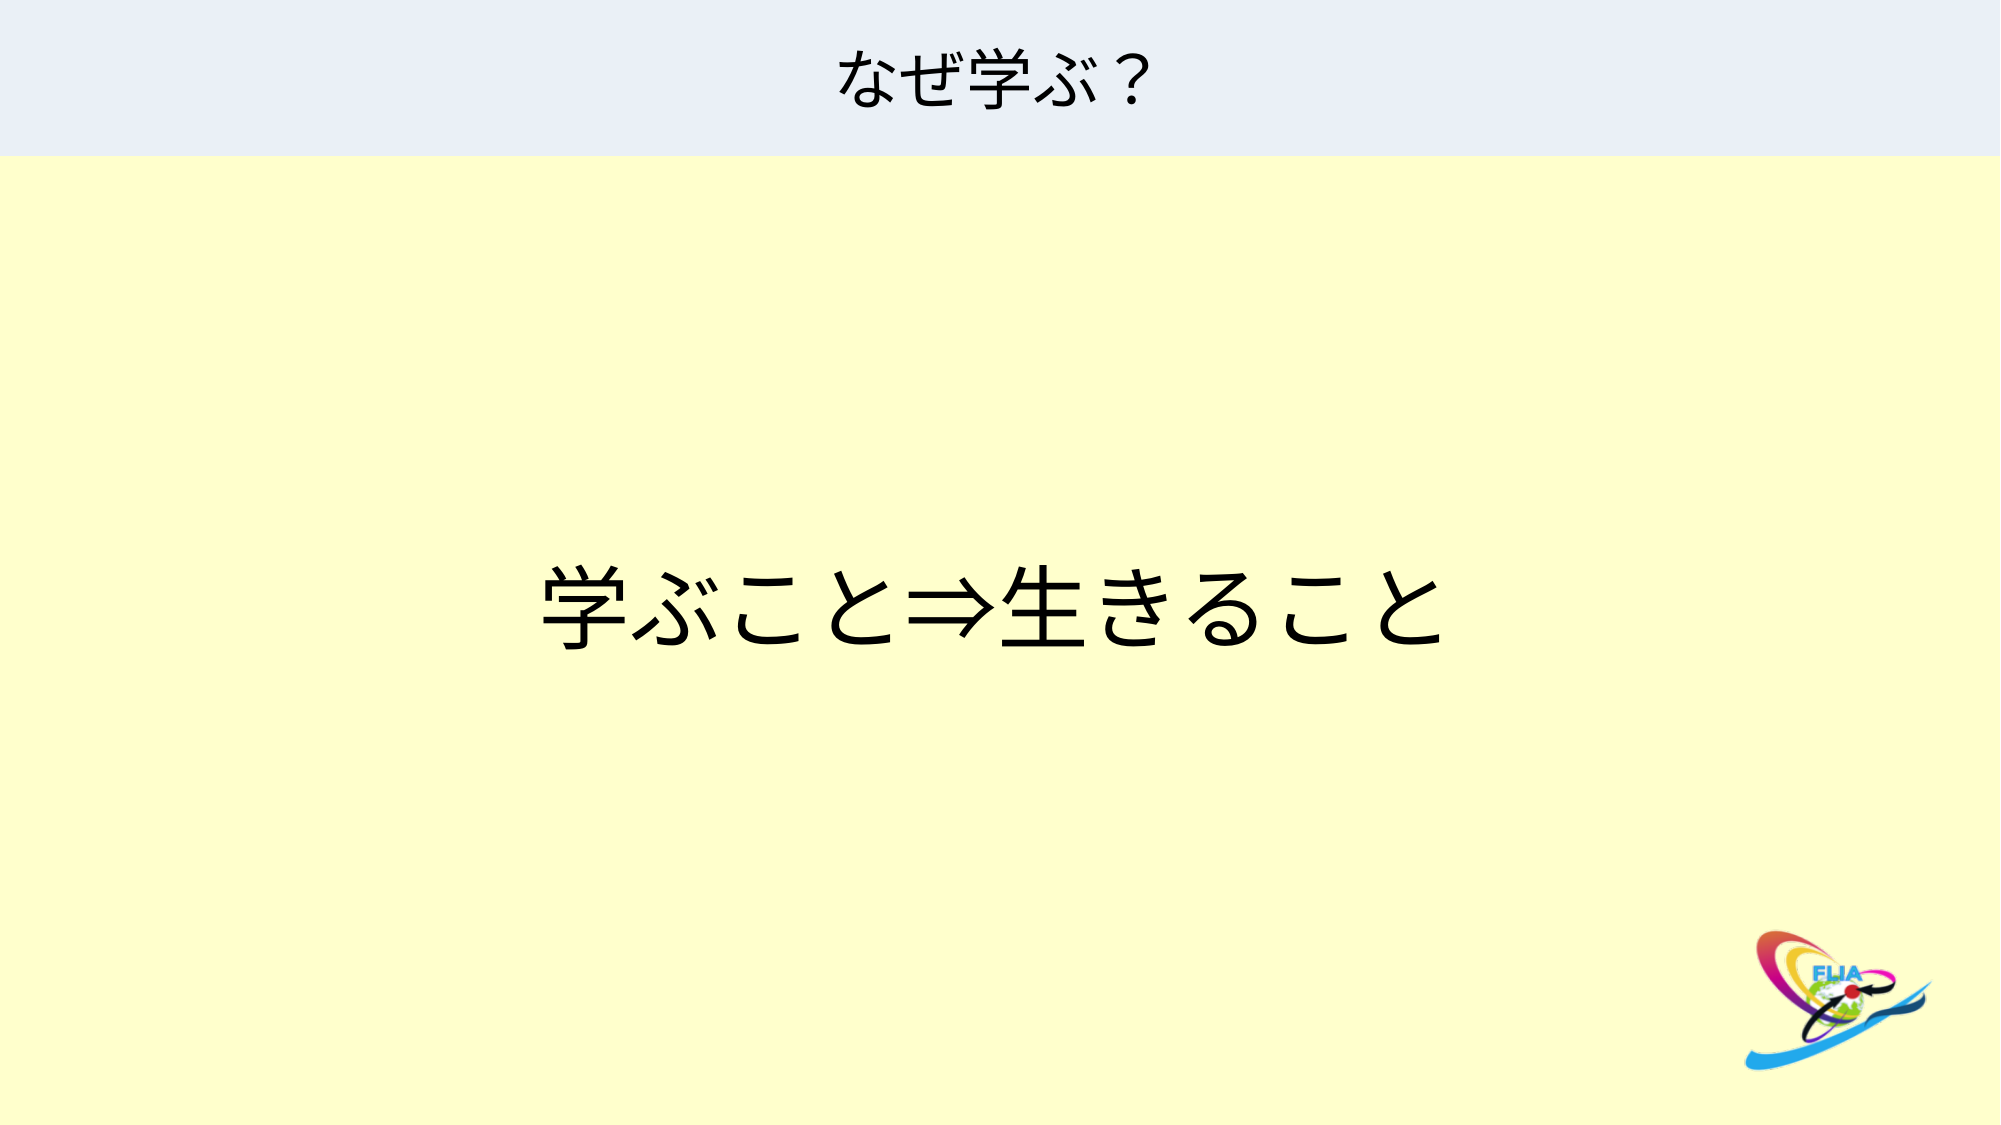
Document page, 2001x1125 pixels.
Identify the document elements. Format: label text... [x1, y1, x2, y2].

text_box なぜ学ぶ？ [0, 0, 2000, 156]
picture [1547, 861, 2000, 1125]
text_box 学ぶこと⇒生きること [523, 543, 1477, 668]
text_box [0, 156, 2000, 1125]
